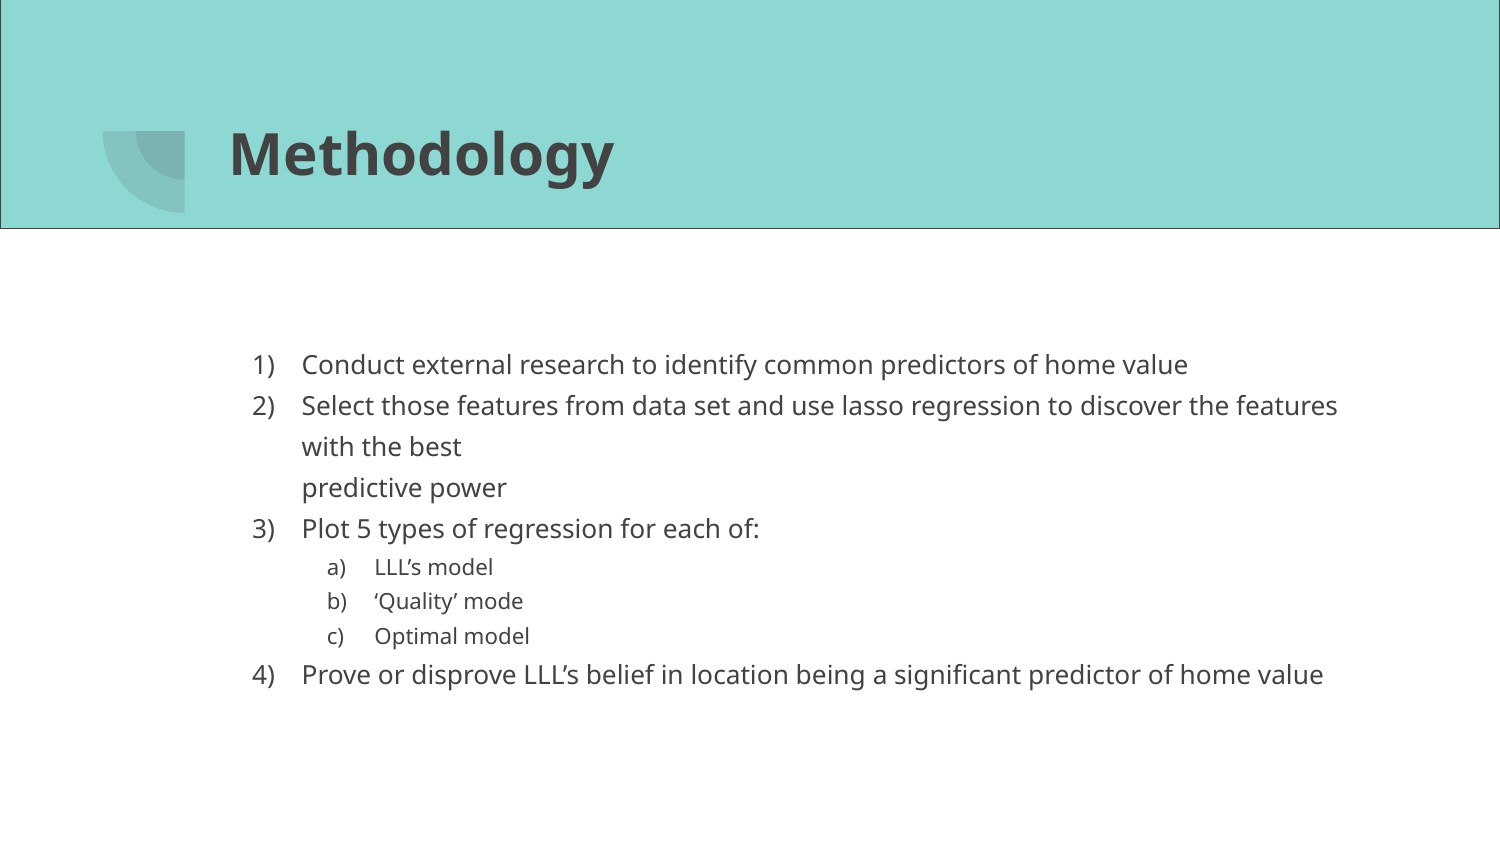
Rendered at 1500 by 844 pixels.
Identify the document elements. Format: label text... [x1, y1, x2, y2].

list Conduct external research to identify common predictors of home value Select those features from data set and use lasso regression to discover the features with the best predictive power Plot 5 types of regression for each of: LLL’s model ‘Quality’ mode Optimal model Prove or disprove LLL’s belief in location being a significant predictor of home value [213, 326, 1368, 744]
title Methodology [213, 98, 1368, 263]
